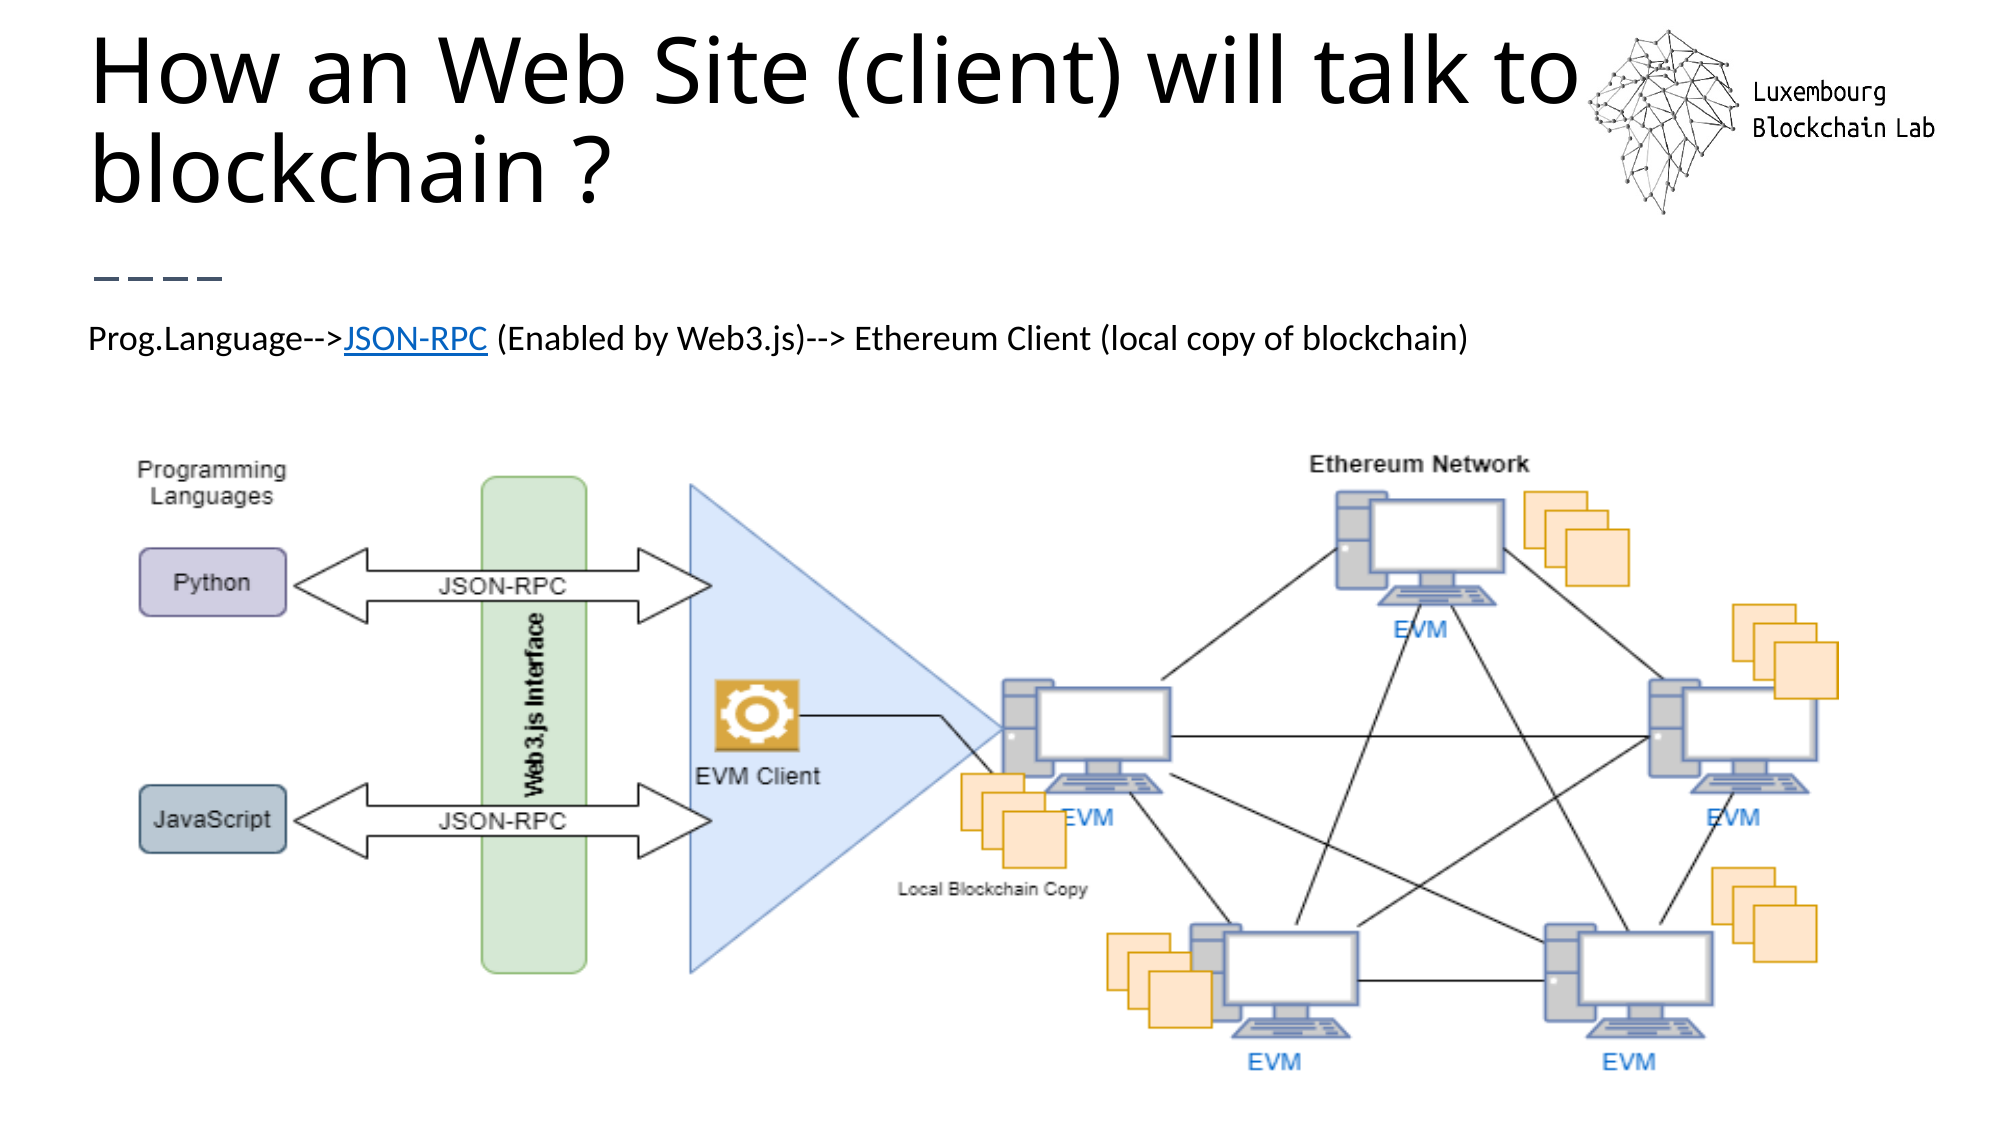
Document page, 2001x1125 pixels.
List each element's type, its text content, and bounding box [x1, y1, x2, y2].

picture [129, 435, 1839, 1079]
list Prog.Language-->JSON-RPC (Enabled by Web3.js)--> Ethereum Client (local copy of blockchain) [68, 299, 1932, 1078]
title How an Web Site (client) will talk to blockchain ? [68, 81, 1932, 242]
picture [1575, 20, 1945, 215]
